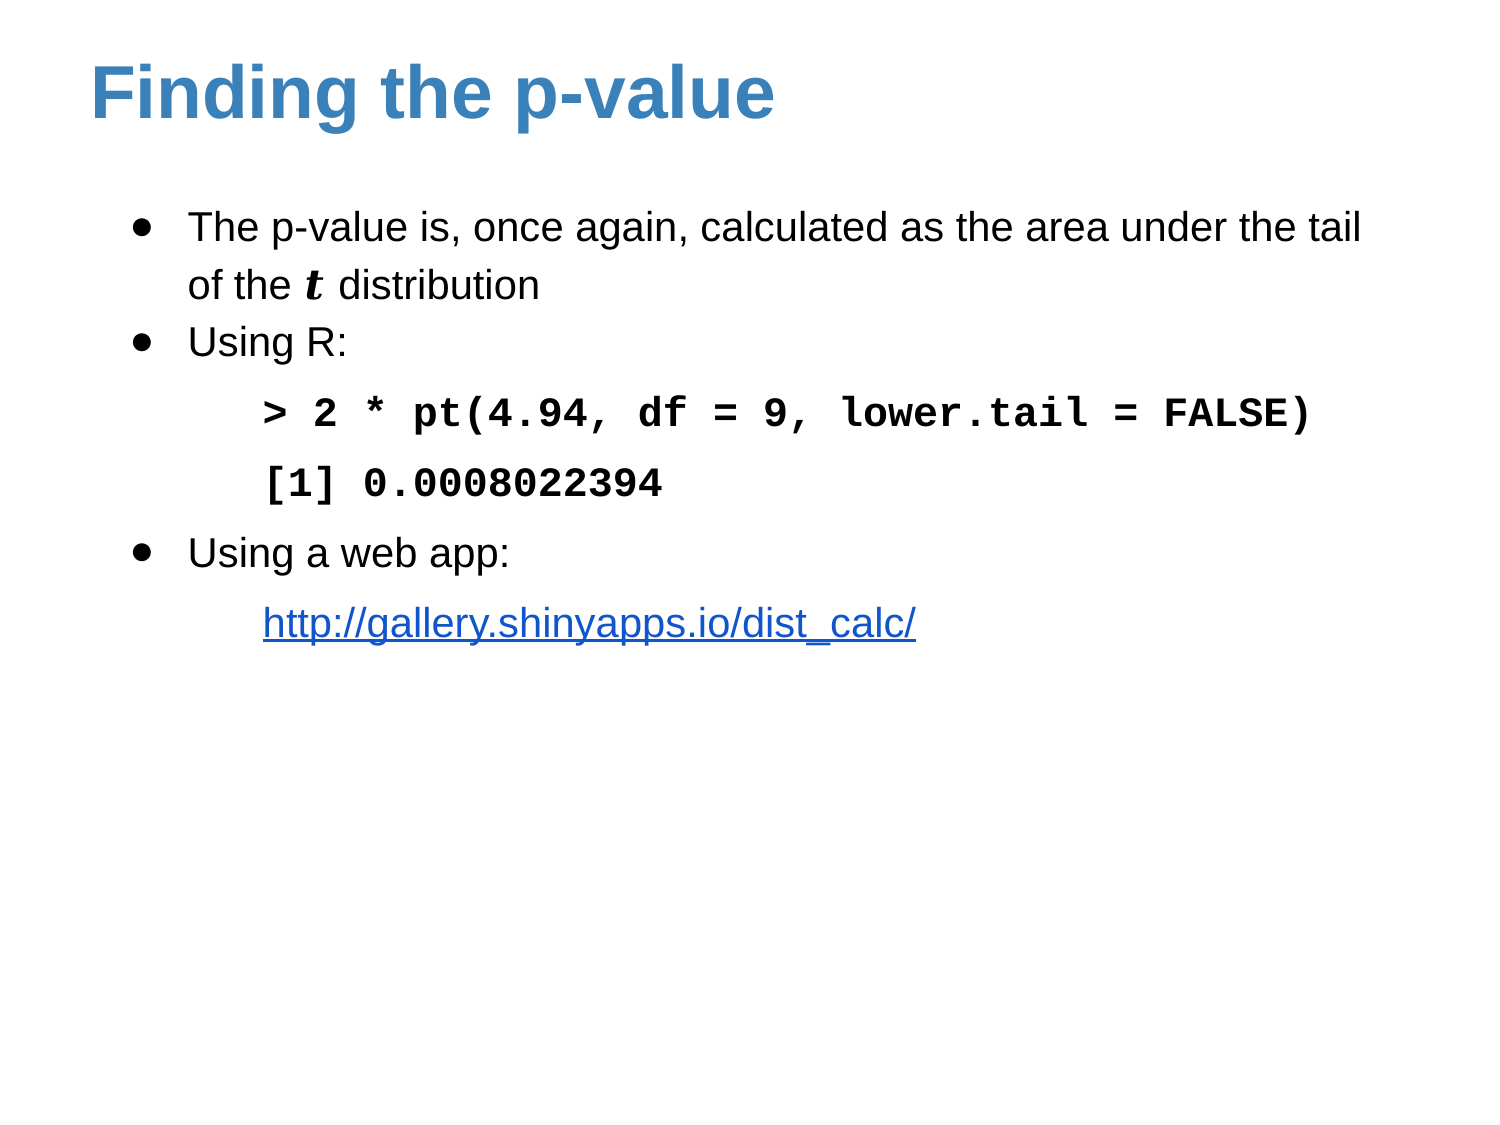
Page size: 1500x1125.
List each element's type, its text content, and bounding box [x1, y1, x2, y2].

list The p-value is, once again, calculated as the area under the tail of the 𝒕 distribution Using R: > 2 * pt(4.94, df = 9, lower.tail = FALSE) [1] 0.0008022394 Using a web app: http://gallery.shinyapps.io/dist_calc/ [97, 177, 1403, 714]
title Finding the p-value [75, 24, 1425, 149]
